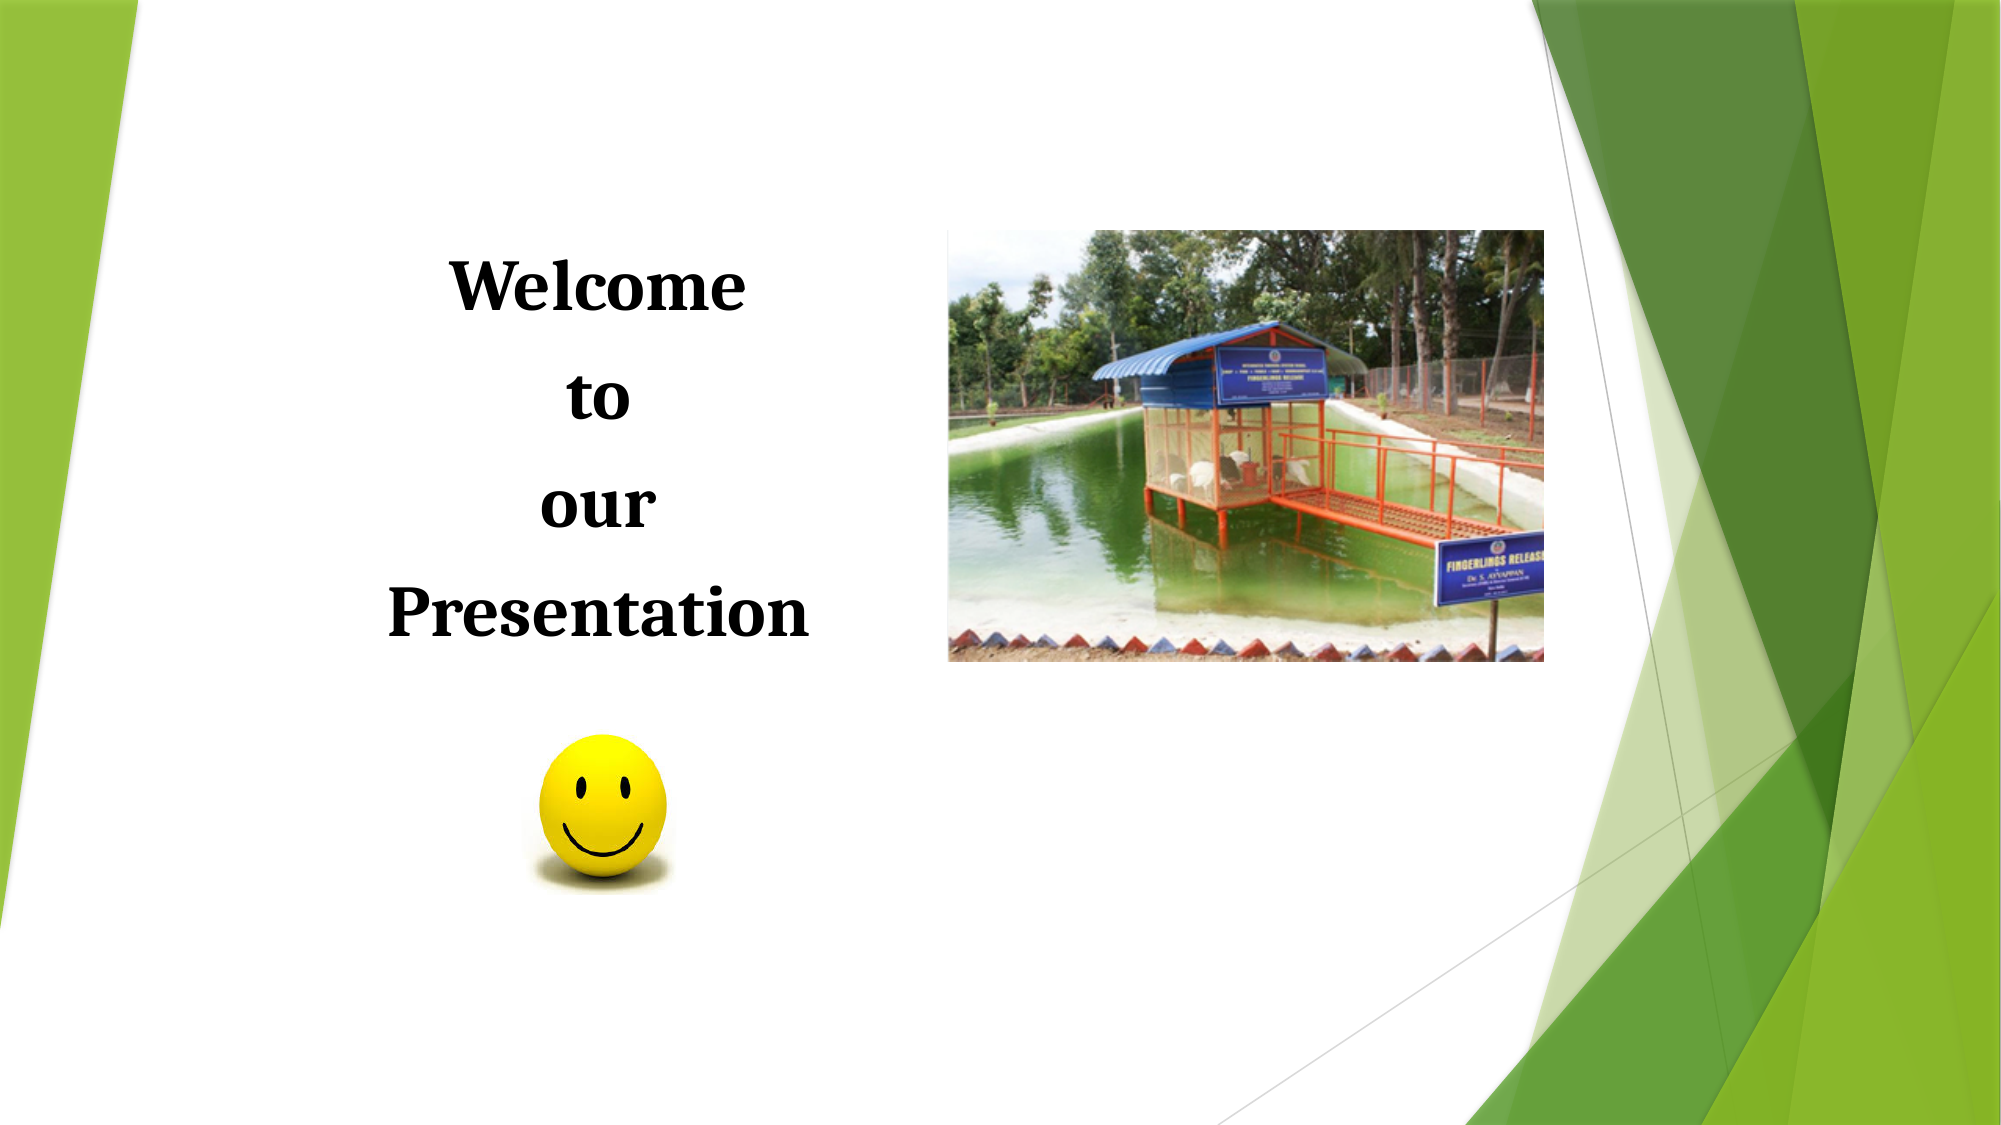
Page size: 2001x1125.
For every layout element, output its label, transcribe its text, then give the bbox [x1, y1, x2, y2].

subtitle Welcome to our Presentation [249, 230, 948, 818]
picture [521, 728, 677, 895]
picture [947, 229, 1544, 663]
